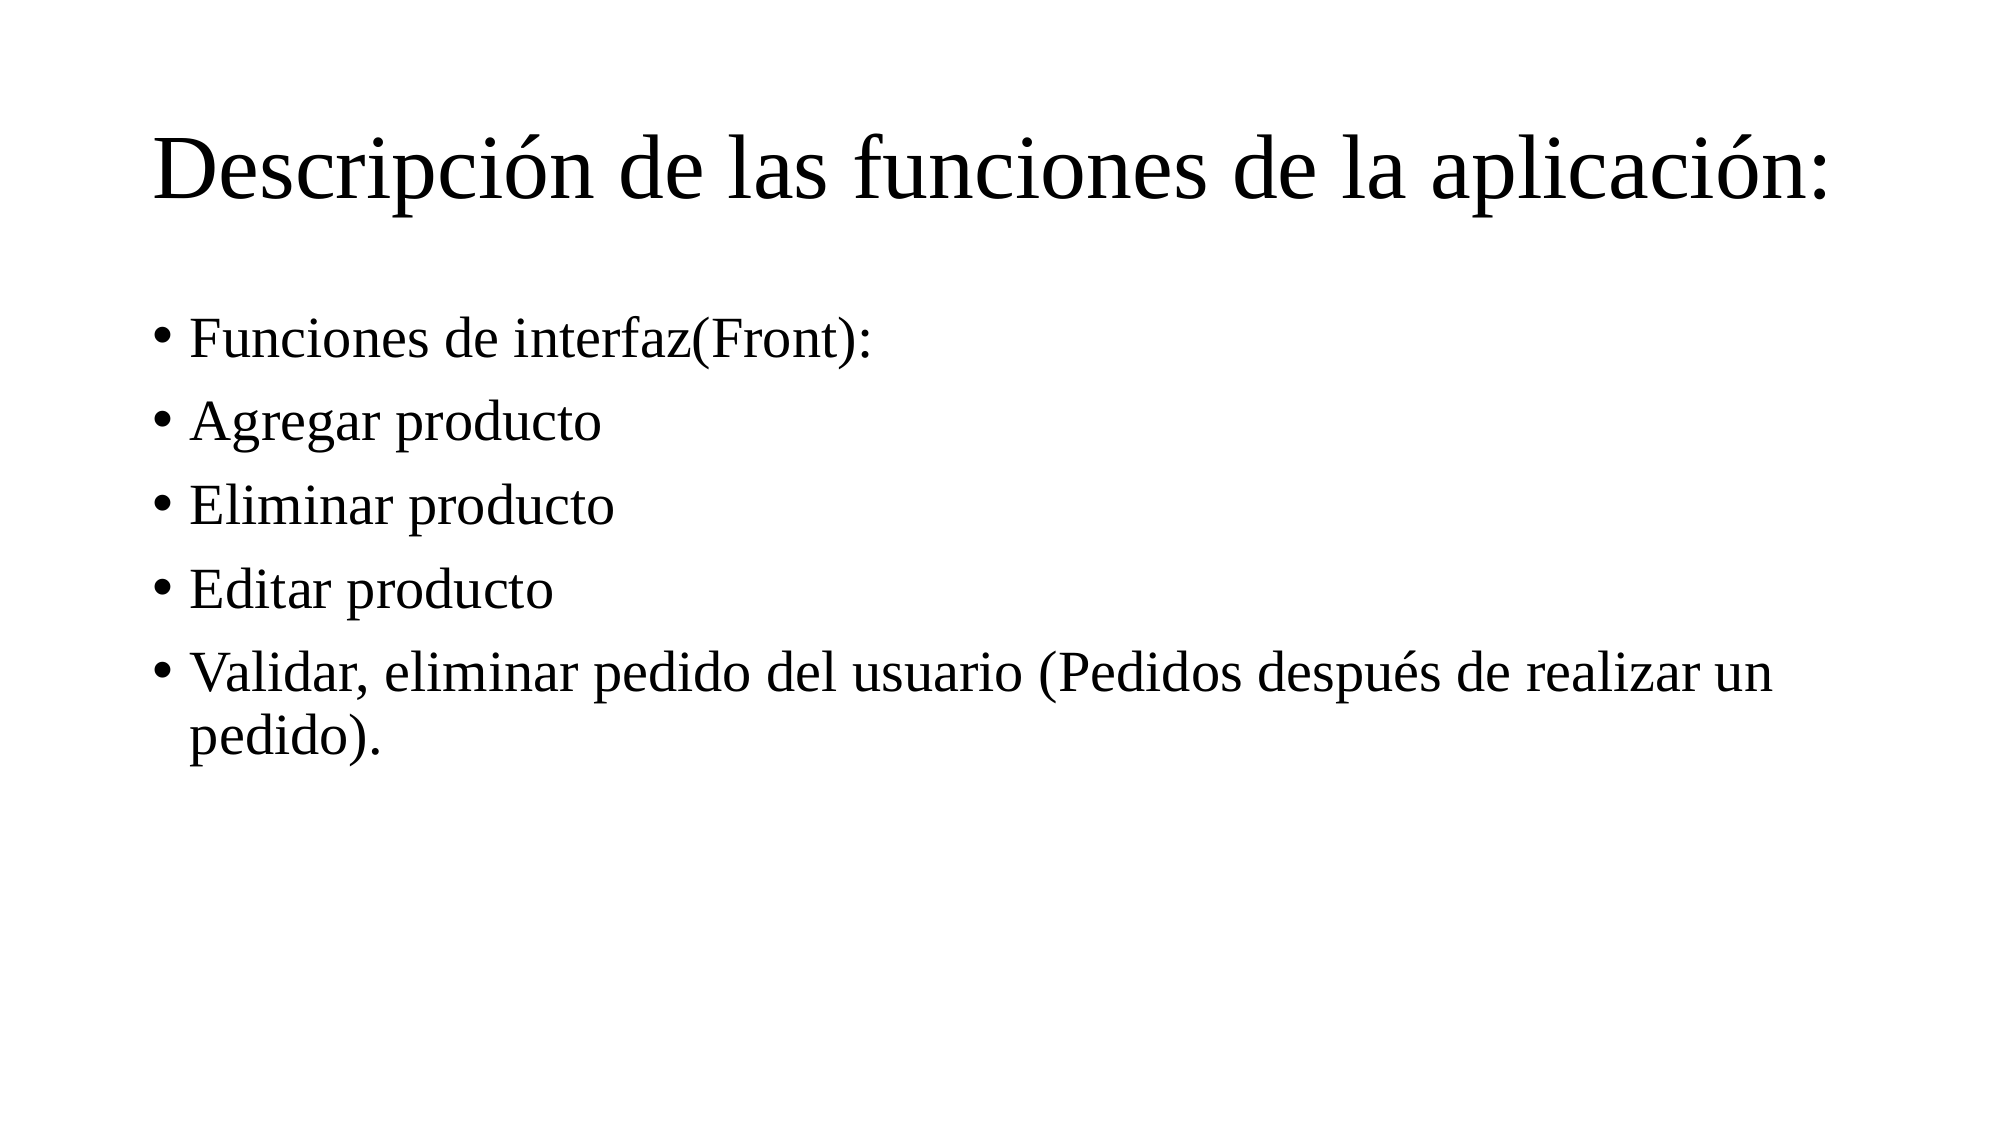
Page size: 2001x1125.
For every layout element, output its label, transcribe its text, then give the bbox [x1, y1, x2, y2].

title Descripción de las funciones de la aplicación: [137, 59, 1863, 278]
list Funciones de interfaz(Front): Agregar producto Eliminar producto Editar producto Validar, eliminar pedido del usuario (Pedidos después de realizar un pedido). [137, 299, 1863, 1014]
